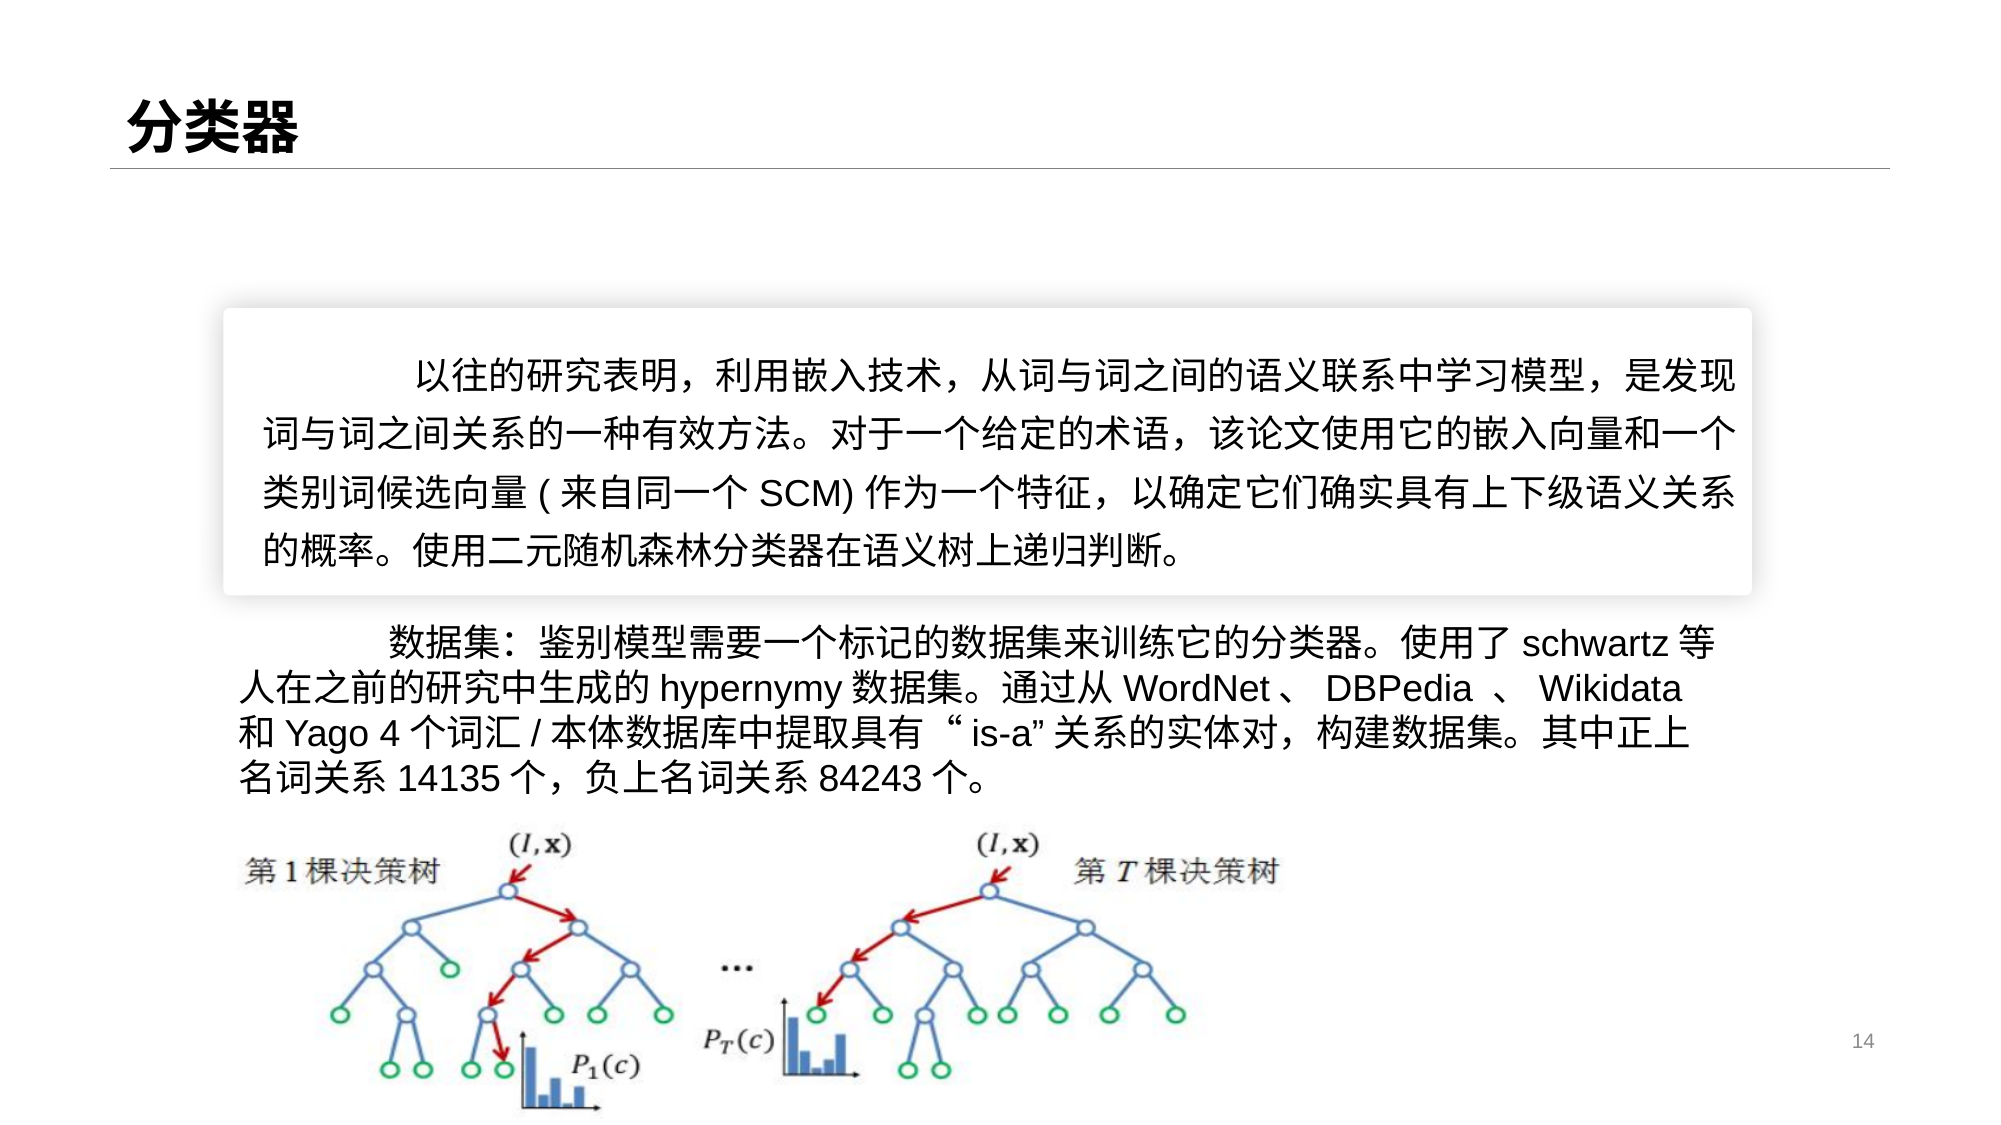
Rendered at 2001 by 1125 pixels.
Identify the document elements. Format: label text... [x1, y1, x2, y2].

slide_number 14 [1412, 1023, 1890, 1058]
picture [223, 805, 1312, 1125]
title 分类器 [109, 0, 1890, 169]
text_box [222, 306, 1754, 597]
text_box 以往的研究表明，利用嵌入技术，从词与词之间的语义联系中学习模型，是发现词与词之间关系的一种有效方法。对于一个给定的术语，该论文使用它的嵌入向量和一个类别词候选向量(来自同一个SCM)作为一个特征，以确定它们确实具有上下级语义关系的概率。使用二元随机森林分类器在语义树上递归判断。 [247, 331, 1752, 597]
text_box 数据集：鉴别模型需要一个标记的数据集来训练它的分类器。使用了schwartz等人在之前的研究中生成的hypernymy数据集。通过从WordNet、DBPedia 、Wikidata和Yago 4个词汇/本体数据库中提取具有“is-a”关系的实体对，构建数据集。其中正上名词关系14135个，负上名词关系84243个。 [223, 611, 1737, 807]
